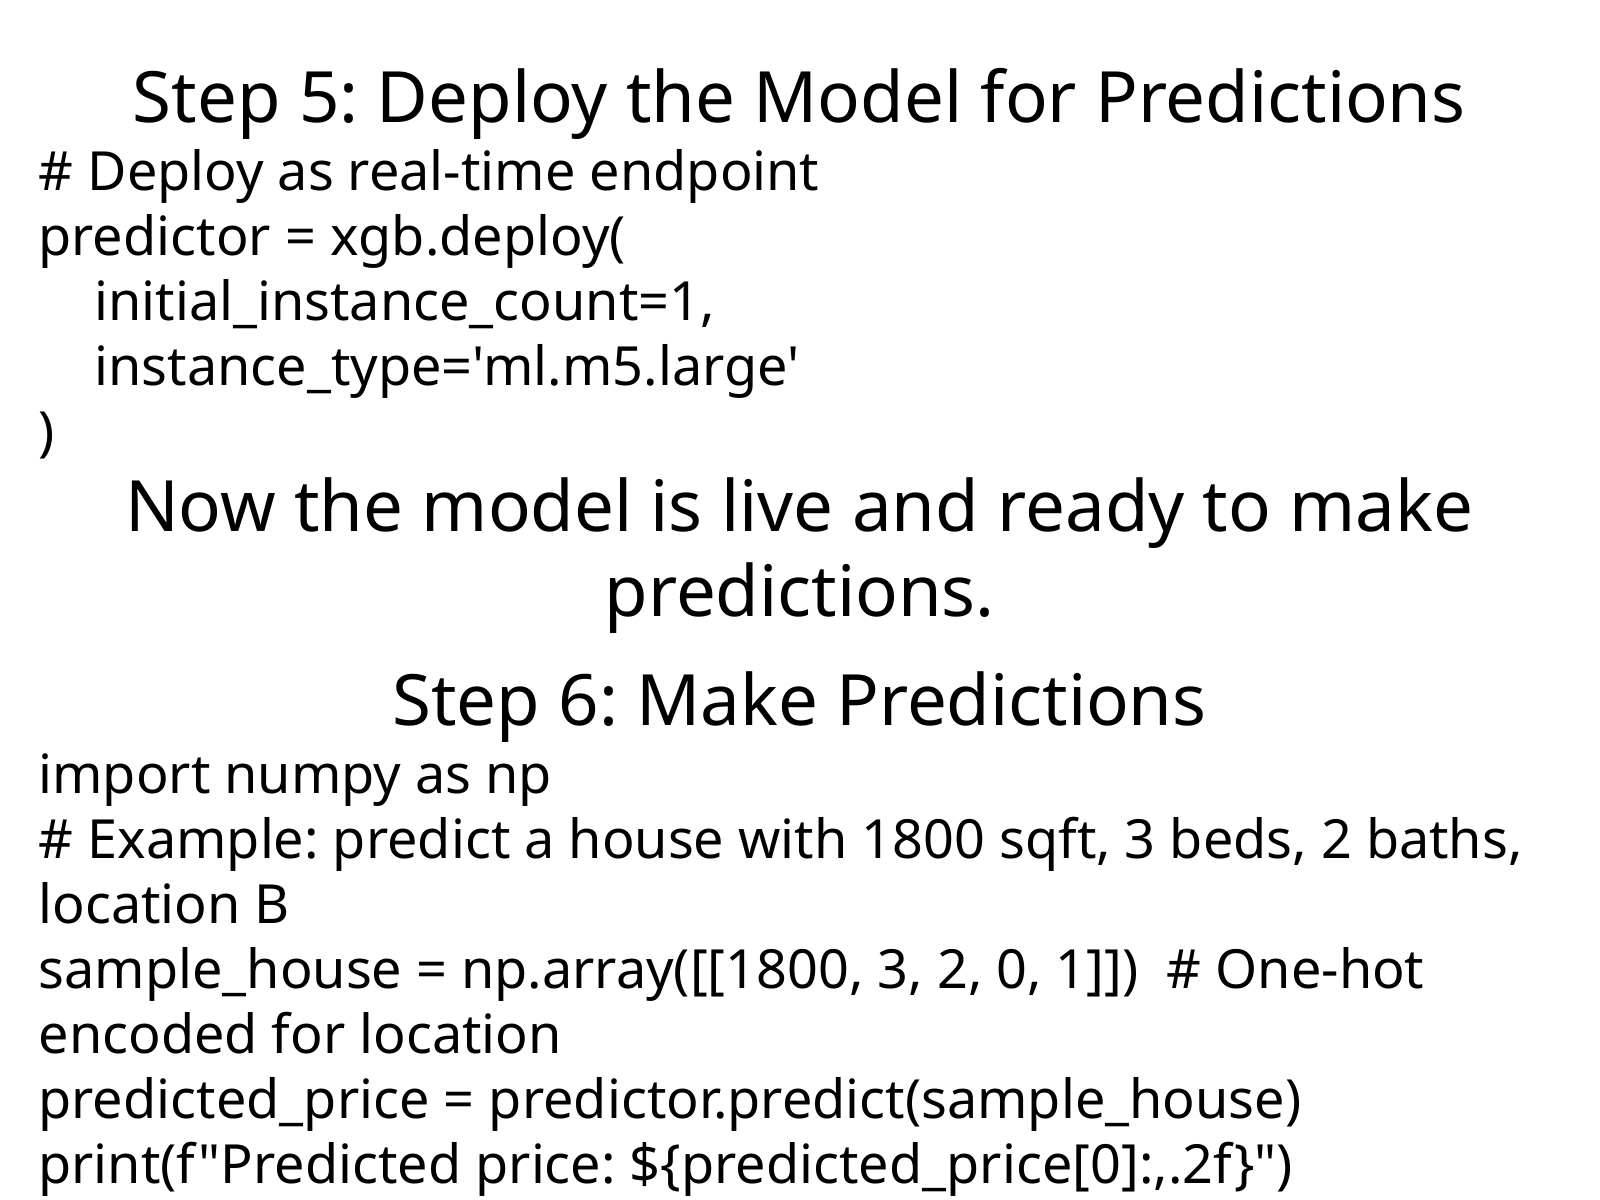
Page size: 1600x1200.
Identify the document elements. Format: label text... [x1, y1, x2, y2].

text_box Step 5: Deploy the Model for Predictions # Deploy as real-time endpoint predictor = xgb.deploy( initial_instance_count=1, instance_type='ml.m5.large' ) Now the model is live and ready to make predictions. [38, 52, 1562, 631]
text_box Step 6: Make Predictions import numpy as np # Example: predict a house with 1800 sqft, 3 beds, 2 baths, location B sample_house = np.array([[1800, 3, 2, 0, 1]]) # One-hot encoded for location predicted_price = predictor.predict(sample_house) print(f"Predicted price: ${predicted_price[0]:,.2f}") [38, 655, 1562, 1194]
